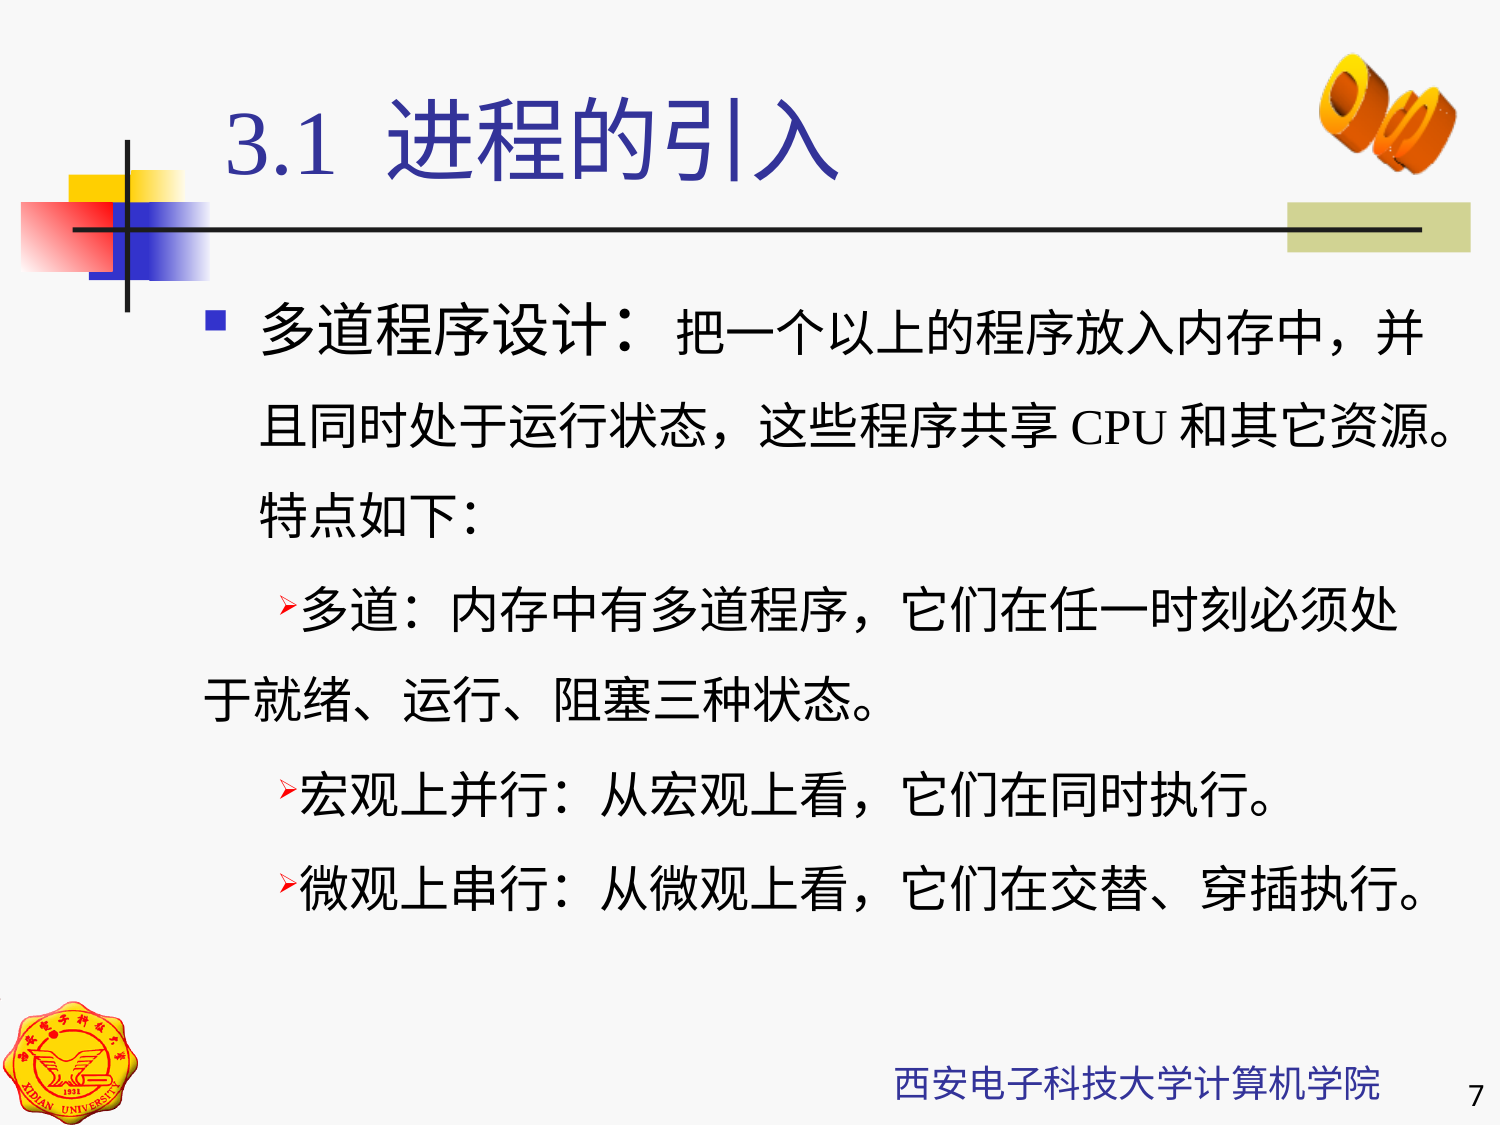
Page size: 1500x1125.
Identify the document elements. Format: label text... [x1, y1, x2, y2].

picture [1293, 36, 1465, 75]
text_box 多道程序设计：把一个以上的程序放入内存中，并且同时处于运行状态，这些程序共享CPU和其它资源。特点如下： 多道：内存中有多道程序，它们在任一时刻必须处于就绪、运行、阻塞三种状态。 宏观上并行：从宏观上看，它们在同时执行。 微观上串行：从微观上看，它们在交替、穿插执行。 [187, 237, 1463, 988]
text_box 3.1 进程的引入 [209, 75, 1488, 200]
picture [0, 998, 138, 1125]
text_box [1187, 1049, 1500, 1125]
